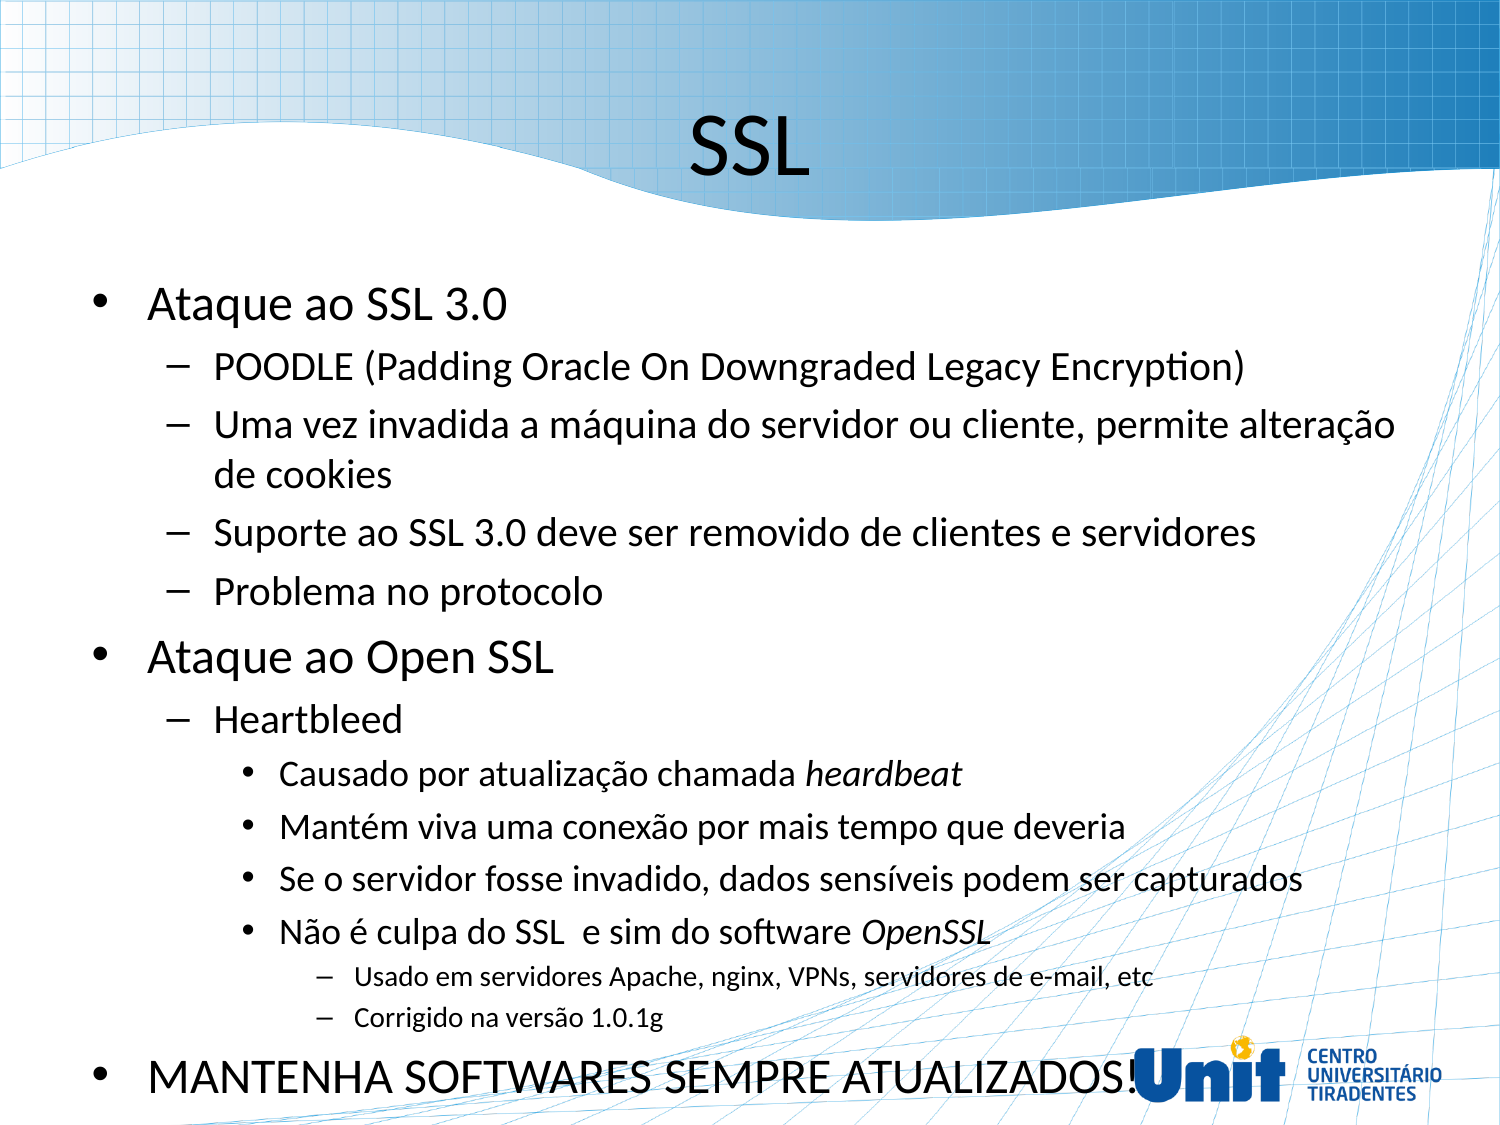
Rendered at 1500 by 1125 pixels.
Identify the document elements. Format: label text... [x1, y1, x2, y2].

list Ataque ao SSL 3.0 POODLE (Padding Oracle On Downgraded Legacy Encryption) Uma vez invadida a máquina do servidor ou cliente, permite alteração de cookies Suporte ao SSL 3.0 deve ser removido de clientes e servidores Problema no protocolo Ataque ao Open SSL Heartbleed Causado por atualização chamada heardbeat Mantém viva uma conexão por mais tempo que deveria Se o servidor fosse invadido, dados sensíveis podem ser capturados Não é culpa do SSL e sim do software OpenSSL Usado em servidores Apache, nginx, VPNs, servidores de e-mail, etc Corrigido na versão 1.0.1g MANTENHA SOFTWARES SEMPRE ATUALIZADOS! [76, 262, 1427, 1006]
title SSL [74, 44, 1426, 233]
picture [0, 0, 1500, 1125]
